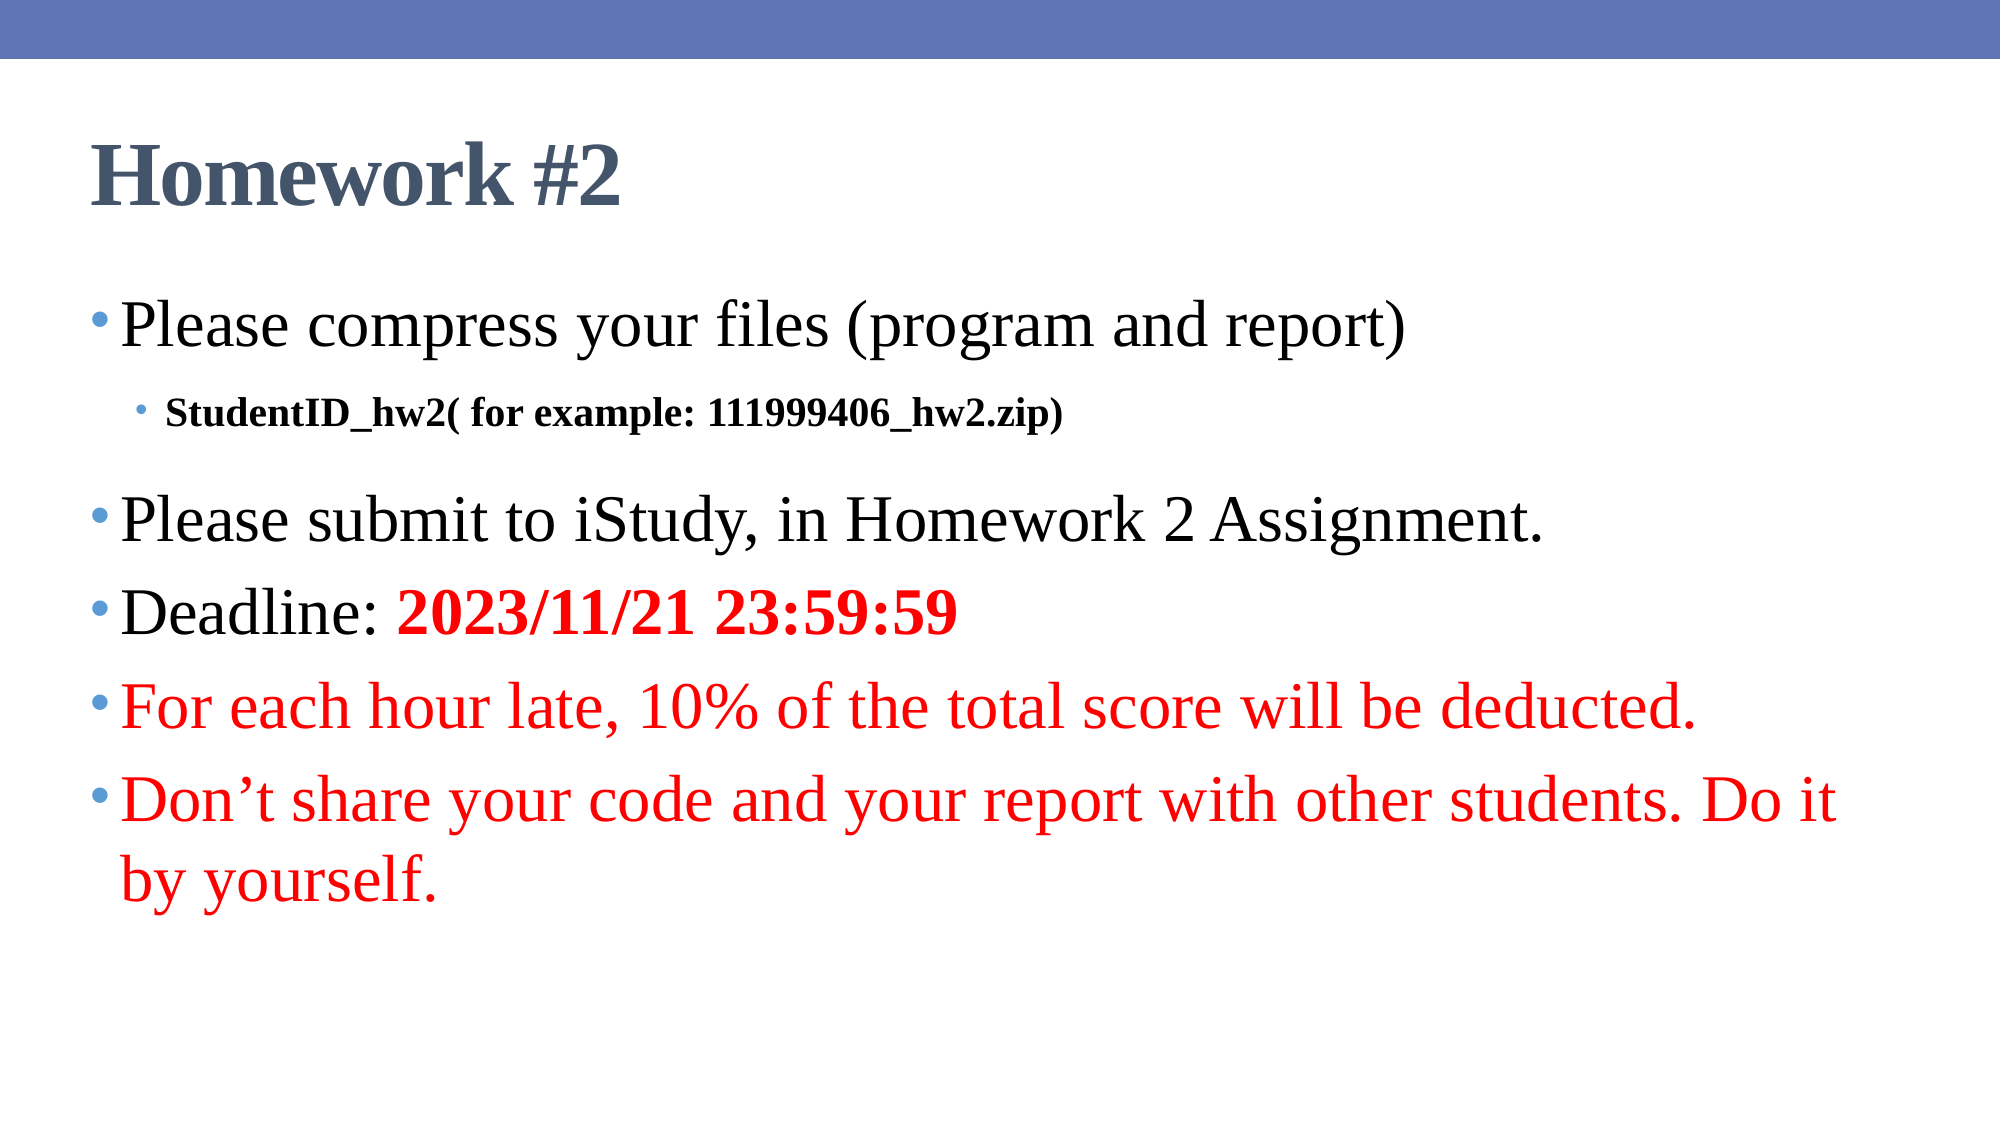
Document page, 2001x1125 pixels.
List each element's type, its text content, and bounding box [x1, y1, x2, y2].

text_box Please compress your files (program and report) StudentID_hw2( for example: 111999406_hw2.zip) Please submit to iStudy, in Homework 2 Assignment. Deadline: 2023/11/21 23:59:59 For each hour late, 10% of the total score will be deducted. Don’t share your code and your report with other students. Do it by yourself. [75, 231, 1925, 1063]
text_box Homework #2 [74, 87, 1425, 250]
